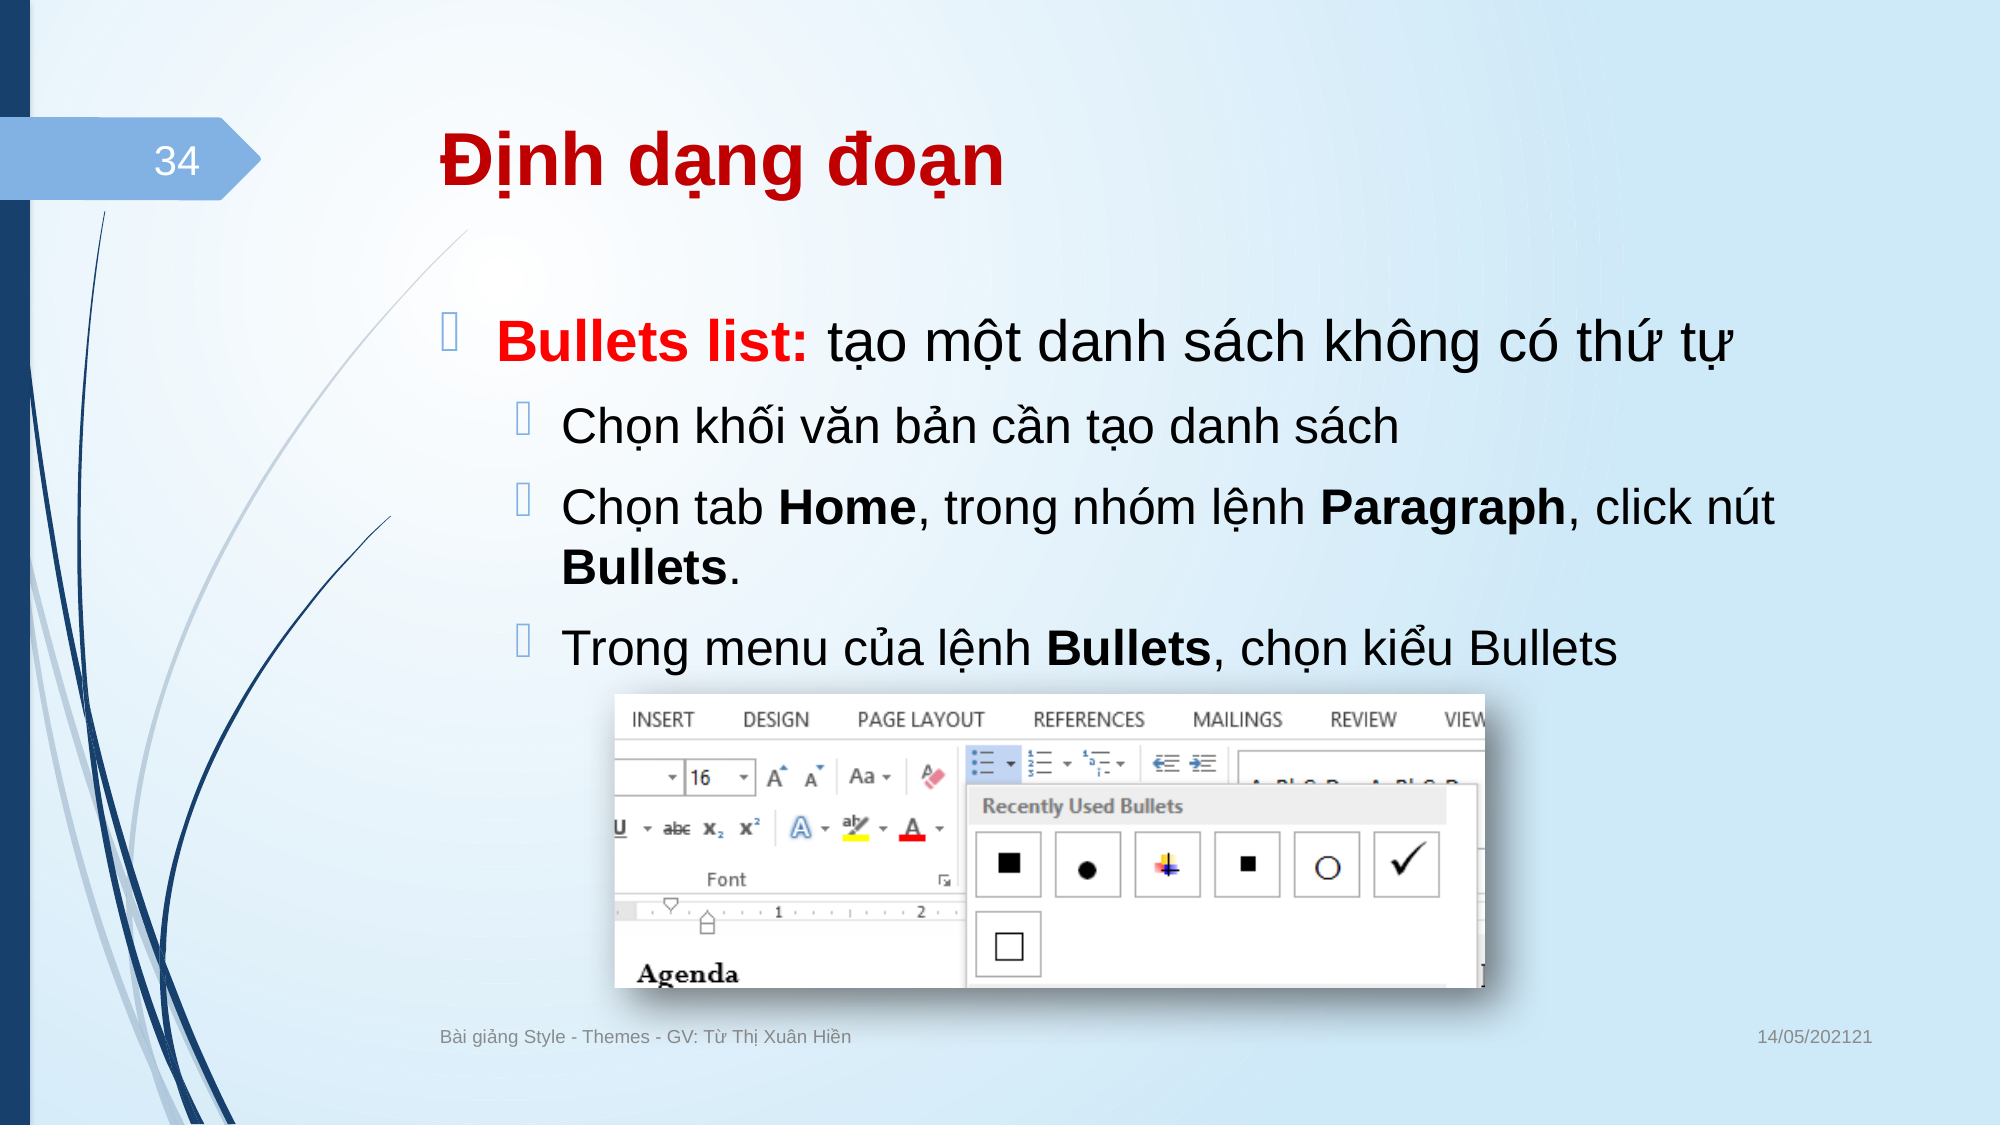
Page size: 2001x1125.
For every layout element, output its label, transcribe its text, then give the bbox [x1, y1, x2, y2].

list Bullets list: tạo một danh sách không có thứ tự Chọn khối văn bản cần tạo danh sách Chọn tab Home, trong nhóm lệnh Paragraph, click nút Bullets. Trong menu của lệnh Bullets, chọn kiểu Bullets [424, 295, 1888, 970]
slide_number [1699, 1005, 1888, 1067]
slide_number 34 [87, 129, 216, 190]
picture [614, 694, 1486, 988]
title Định dạng đoạn [425, 102, 1888, 261]
footer Bài giảng Style - Themes - GV: Từ Thị Xuân Hiền [424, 1006, 1675, 1067]
